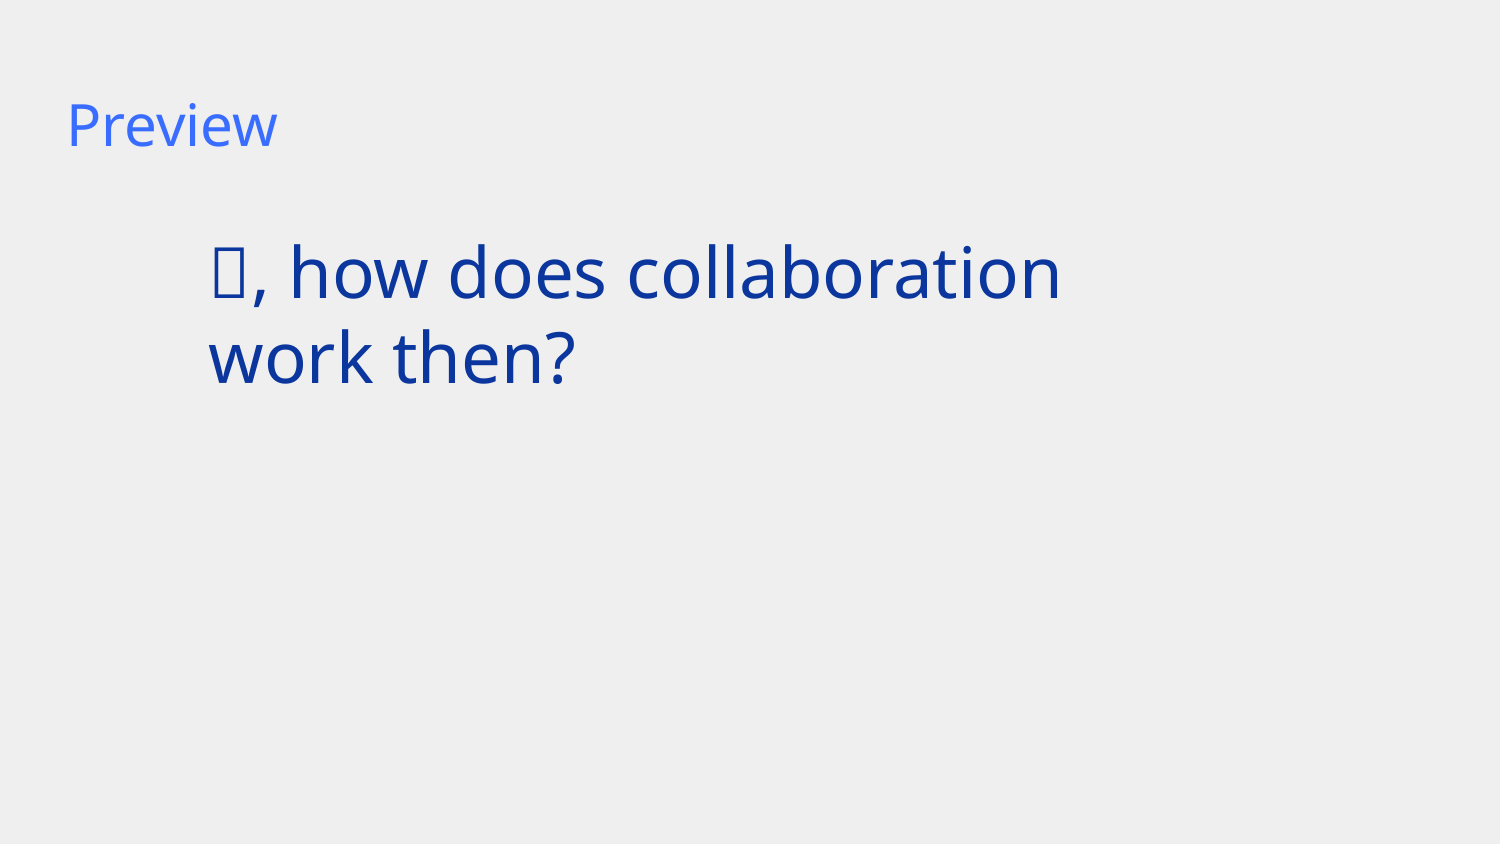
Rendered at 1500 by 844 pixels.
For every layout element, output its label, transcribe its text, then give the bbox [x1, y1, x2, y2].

title Preview [51, 72, 1449, 167]
text_box 🐳, how does collaboration work then? [193, 213, 1194, 413]
